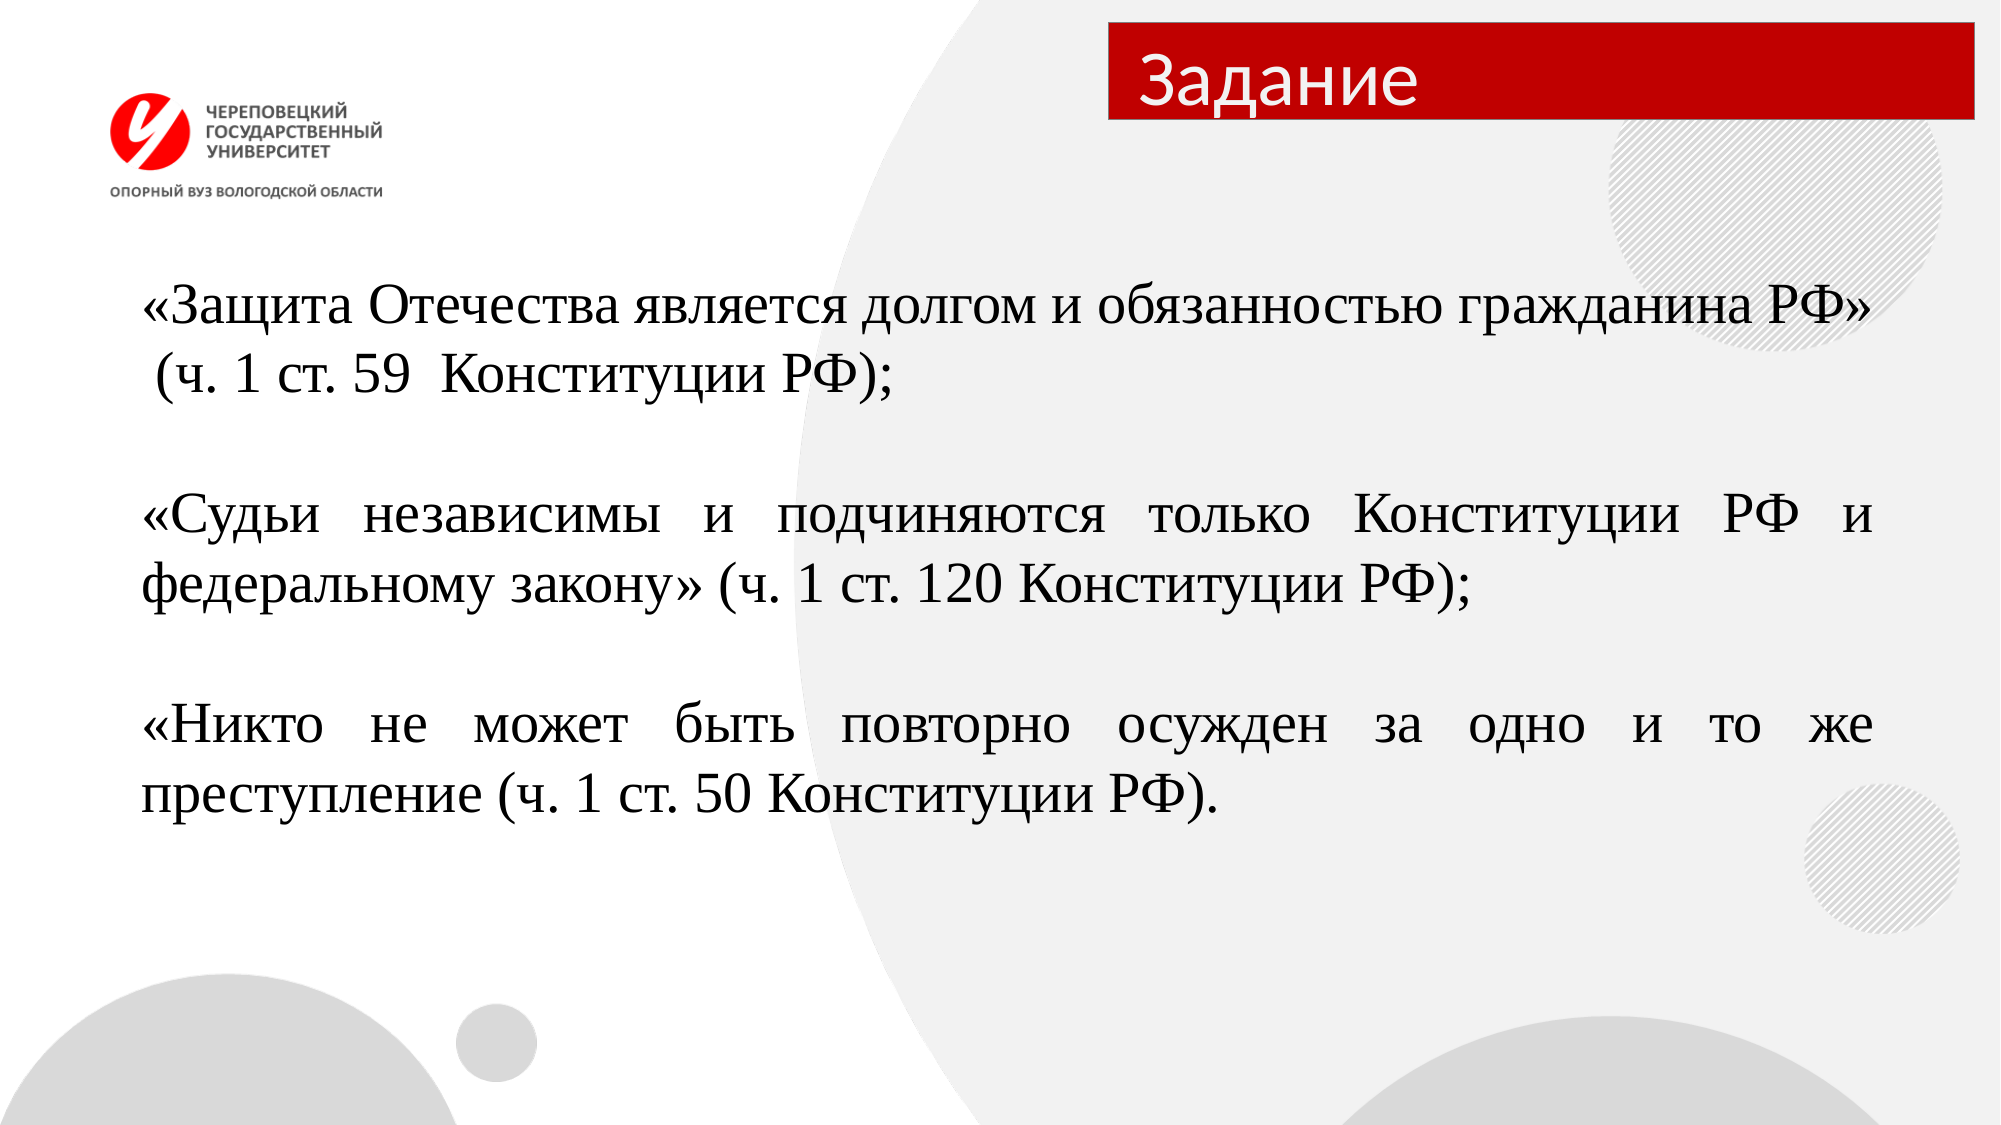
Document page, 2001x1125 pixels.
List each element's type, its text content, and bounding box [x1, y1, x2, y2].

text_box «Защита Отечества является долгом и обязанностью гражданина РФ» (ч. 1 ст. 59 Конституции РФ); «Судьи независимы и подчиняются только Конституции РФ и федеральному закону» (ч. 1 ст. 120 Конституции РФ); «Никто не может быть повторно осужден за одно и то же преступление (ч. 1 ст. 50 Конституции РФ). [126, 257, 1890, 877]
title Задание [1108, 22, 1975, 120]
picture [0, 0, 2001, 1125]
